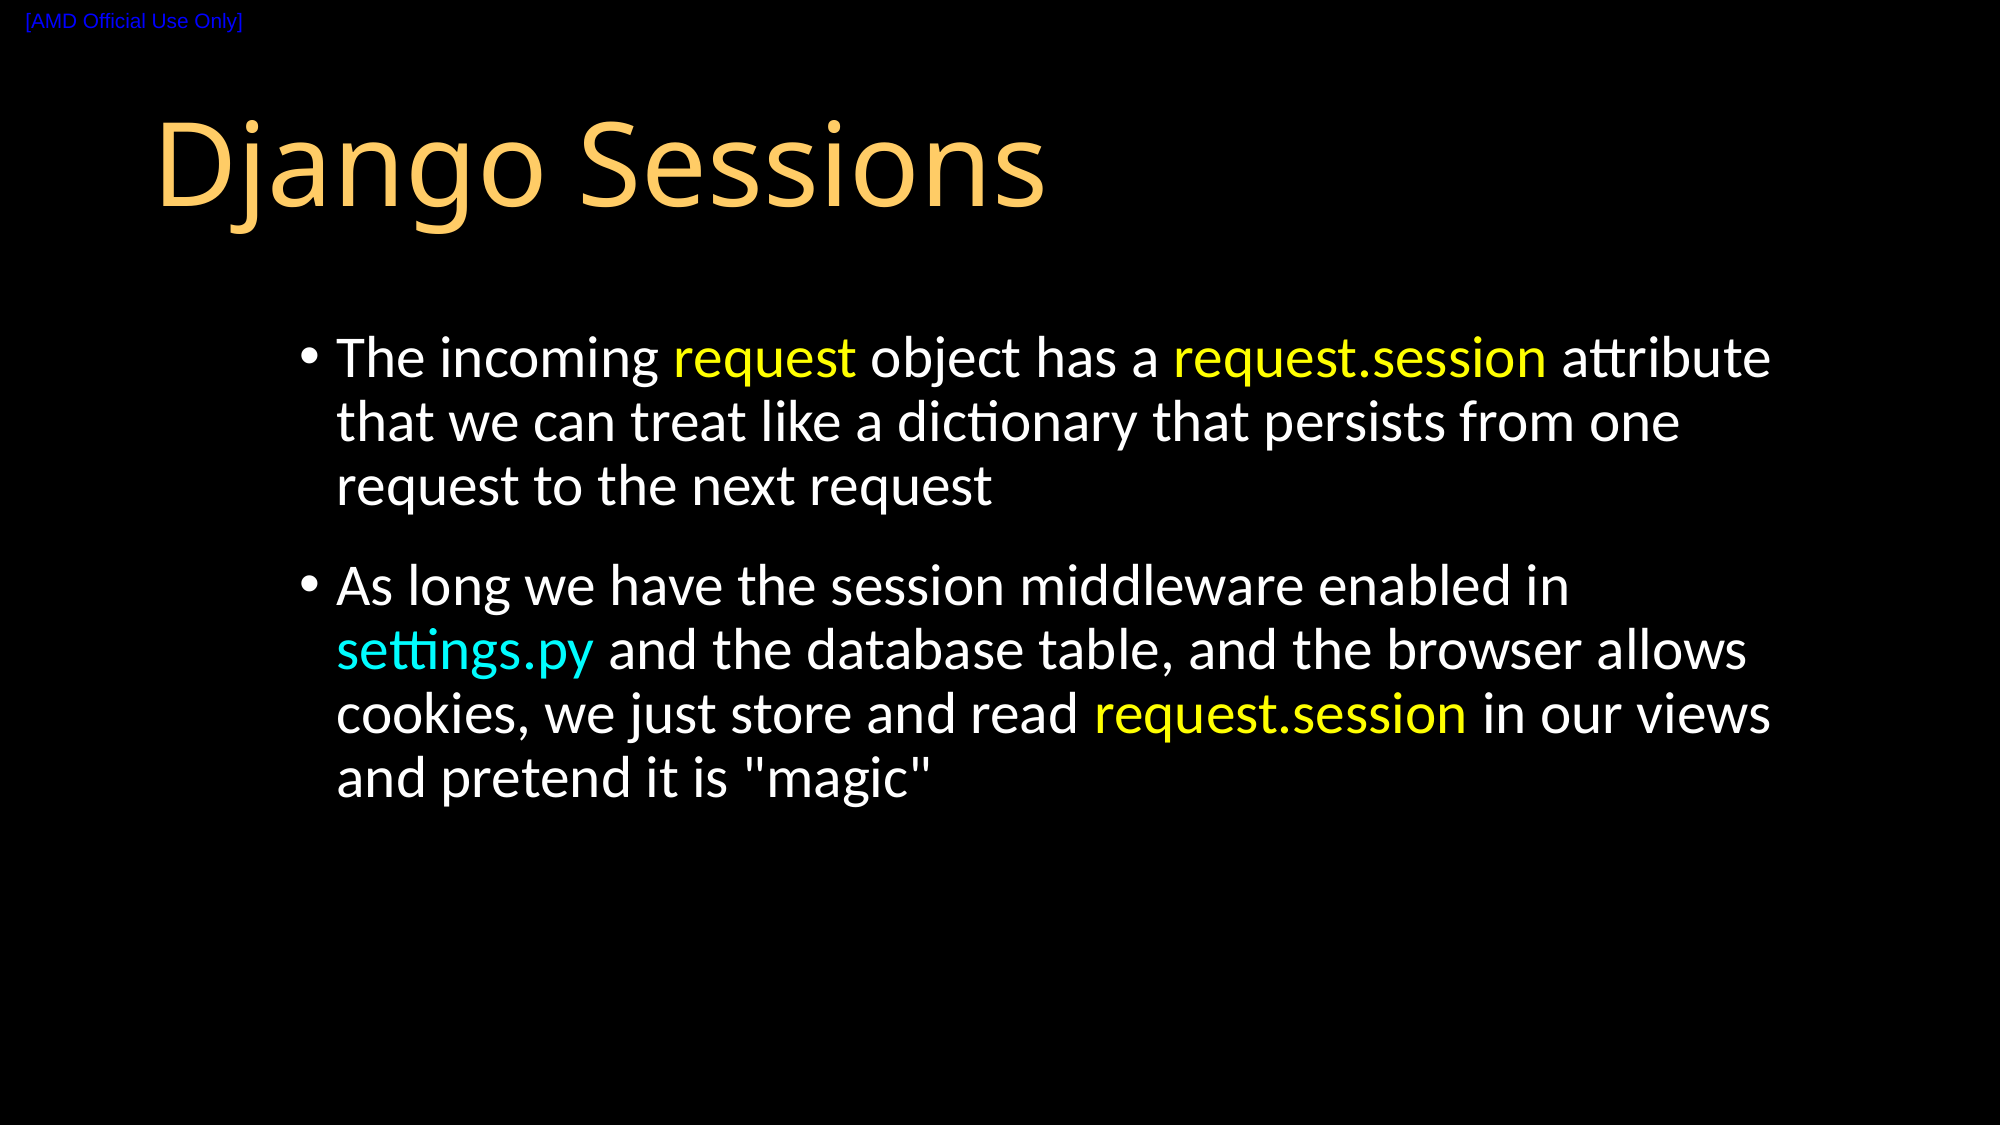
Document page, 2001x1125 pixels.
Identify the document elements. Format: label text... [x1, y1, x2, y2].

title Django Sessions [137, 59, 1863, 278]
list The incoming request object has a request.session attribute that we can treat like a dictionary that persists from one request to the next request As long we have the session middleware enabled in settings.py and the database table, and the browser allows cookies, we just store and read request.session in our views and pretend it is "magic" [185, 318, 1815, 1046]
